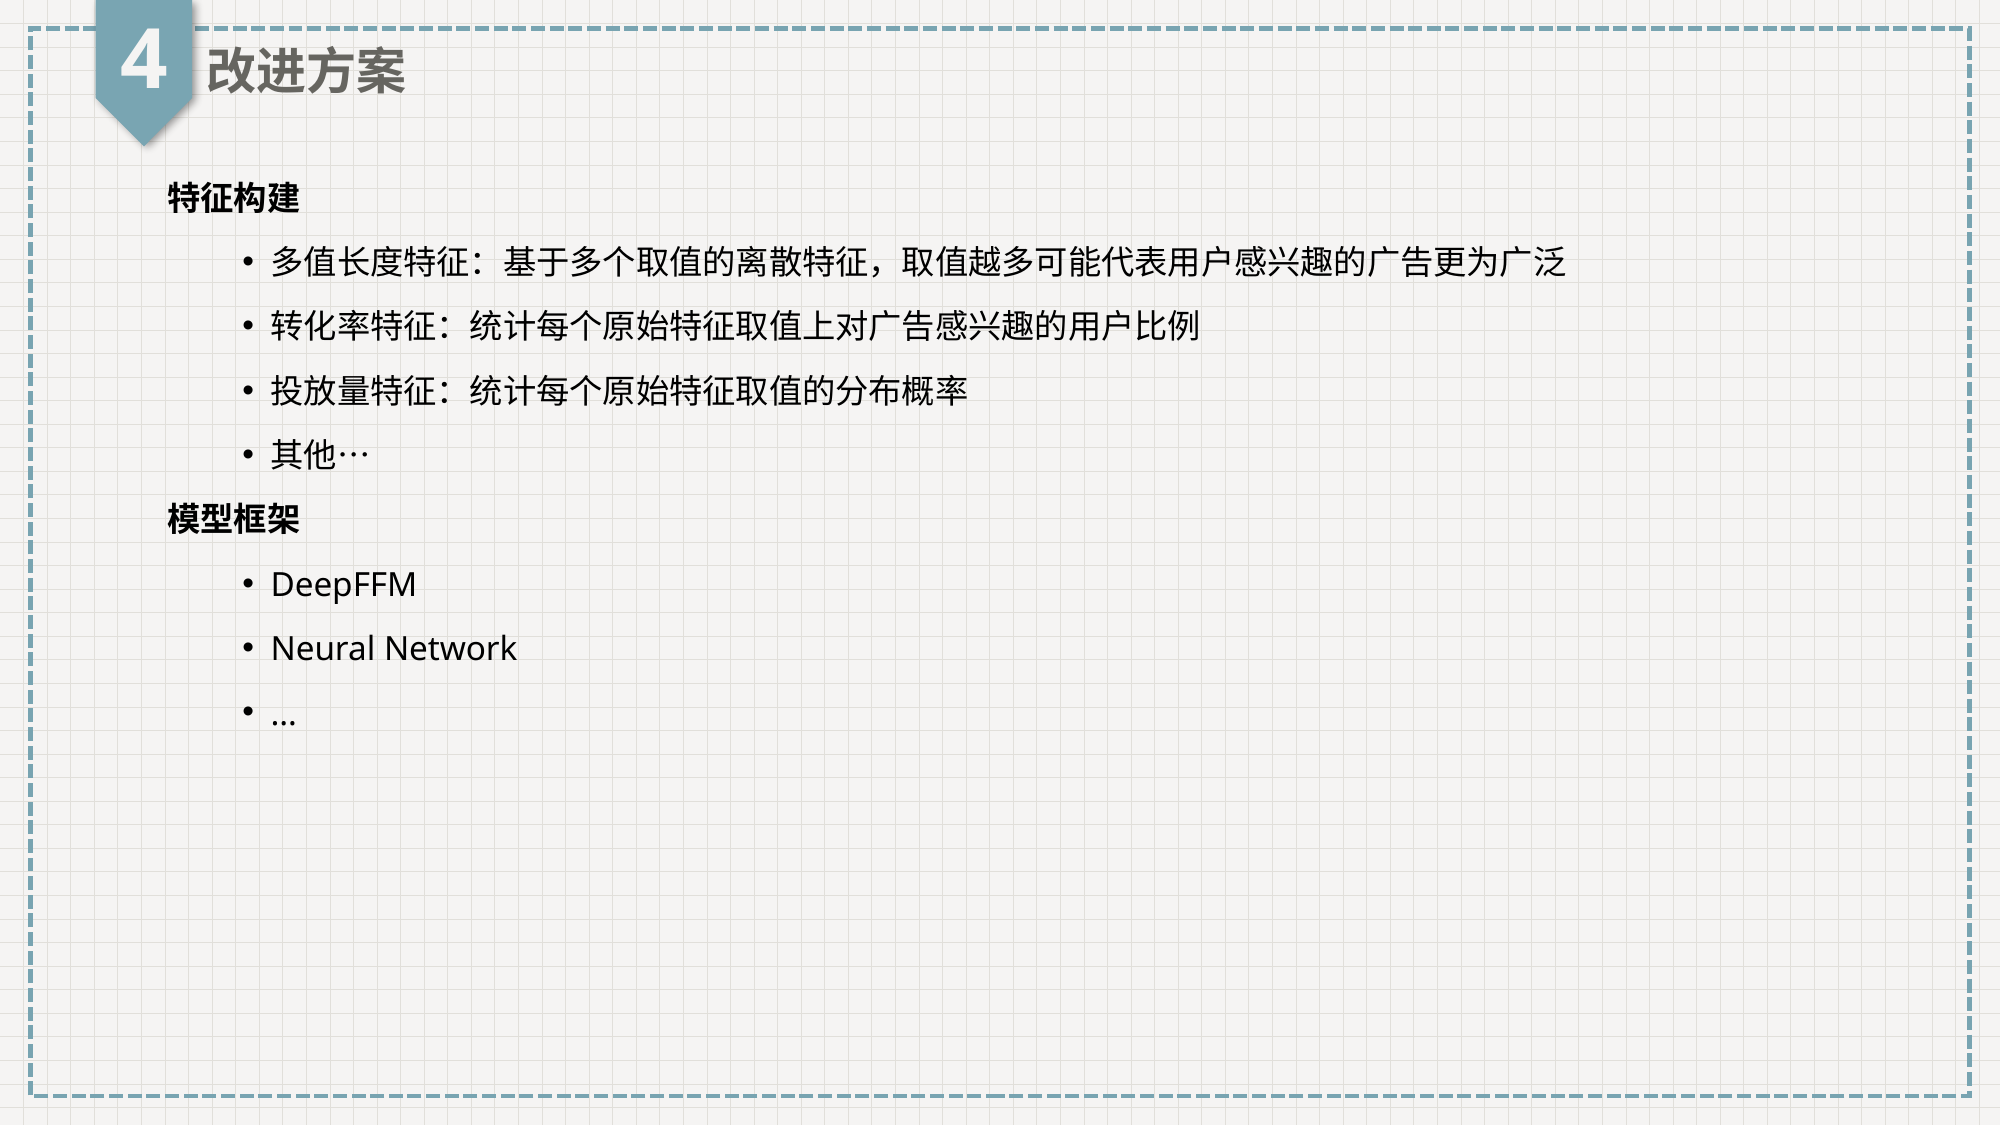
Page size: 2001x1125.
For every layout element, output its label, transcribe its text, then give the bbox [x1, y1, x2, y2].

list 4 [95, 0, 193, 123]
text_box 特征构建 多值长度特征：基于多个取值的离散特征，取值越多可能代表用户感兴趣的广告更为广泛 转化率特征：统计每个原始特征取值上对广告感兴趣的用户比例 投放量特征：统计每个原始特征取值的分布概率 其他… 模型框架 DeepFFM Neural Network … [152, 157, 1583, 739]
list 改进方案 [192, 35, 883, 112]
